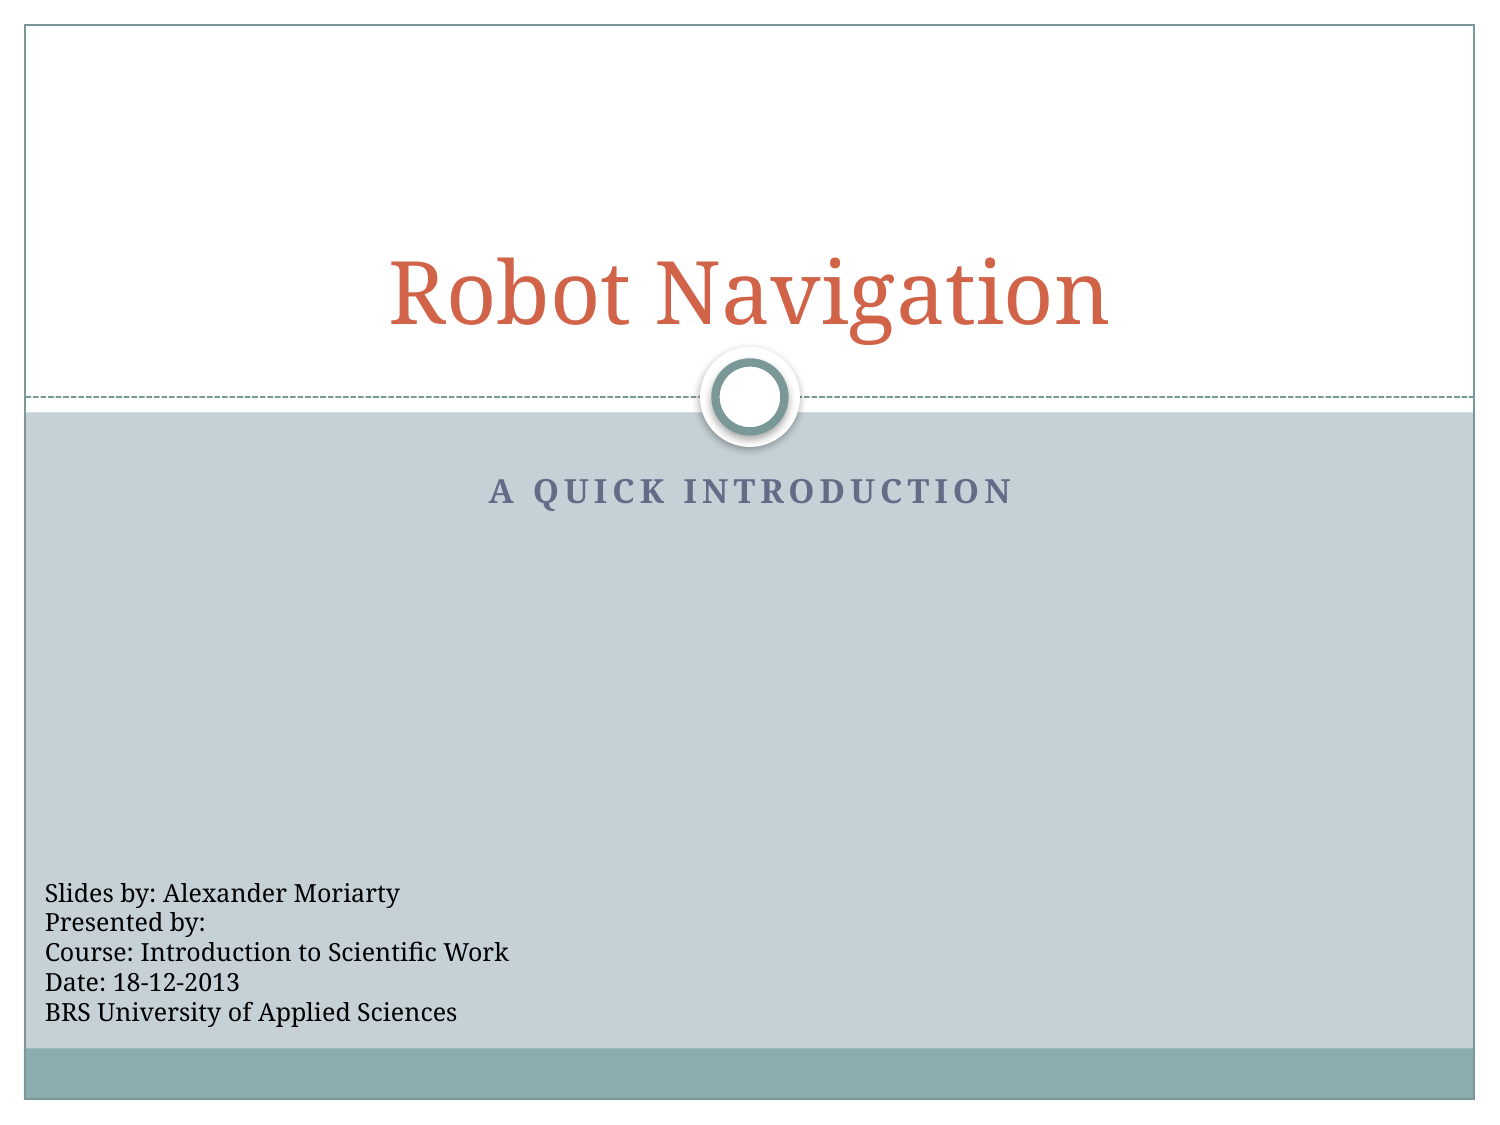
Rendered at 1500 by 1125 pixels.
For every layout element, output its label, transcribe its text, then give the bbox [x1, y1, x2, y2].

title Robot Navigation [112, 62, 1388, 350]
text_box Slides by: Alexander Moriarty Presented by: Course: Introduction to Scientific Work Date: 18-12-2013 BRS University of Applied Sciences [30, 869, 525, 1035]
subtitle A Quick Introduction [225, 462, 1275, 750]
